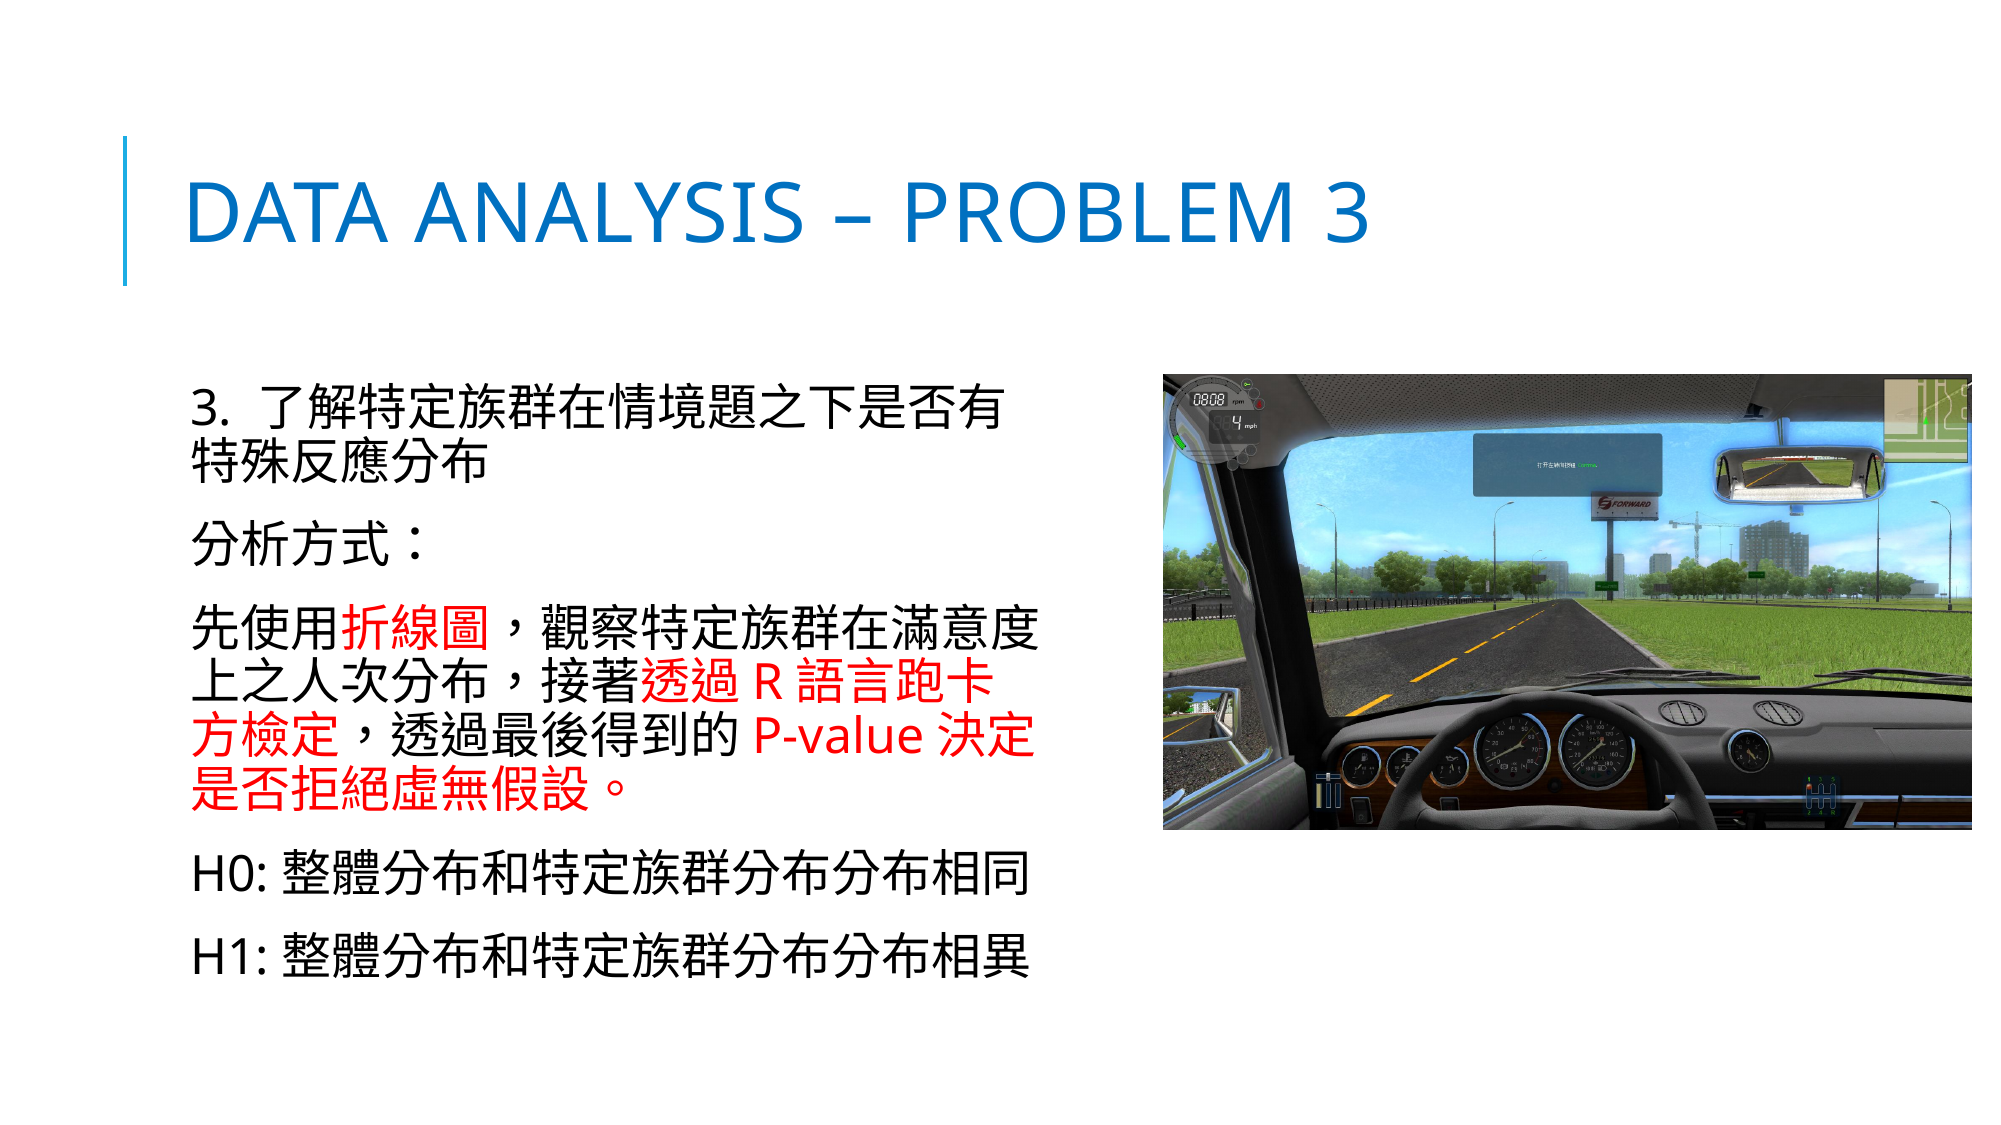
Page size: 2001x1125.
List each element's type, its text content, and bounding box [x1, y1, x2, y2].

picture [1163, 374, 1972, 830]
list 3. 了解特定族群在情境題之下是否有特殊反應分布 分析方式： 先使用折線圖，觀察特定族群在滿意度上之人次分布，接著透過R語言跑卡方檢定，透過最後得到的P-value決定是否拒絕虛無假設。 H0:整體分布和特定族群分布分布相同 H1:整體分布和特定族群分布分布相異 [168, 375, 1050, 1035]
title DATA analysis – problem 3 [168, 96, 1763, 342]
